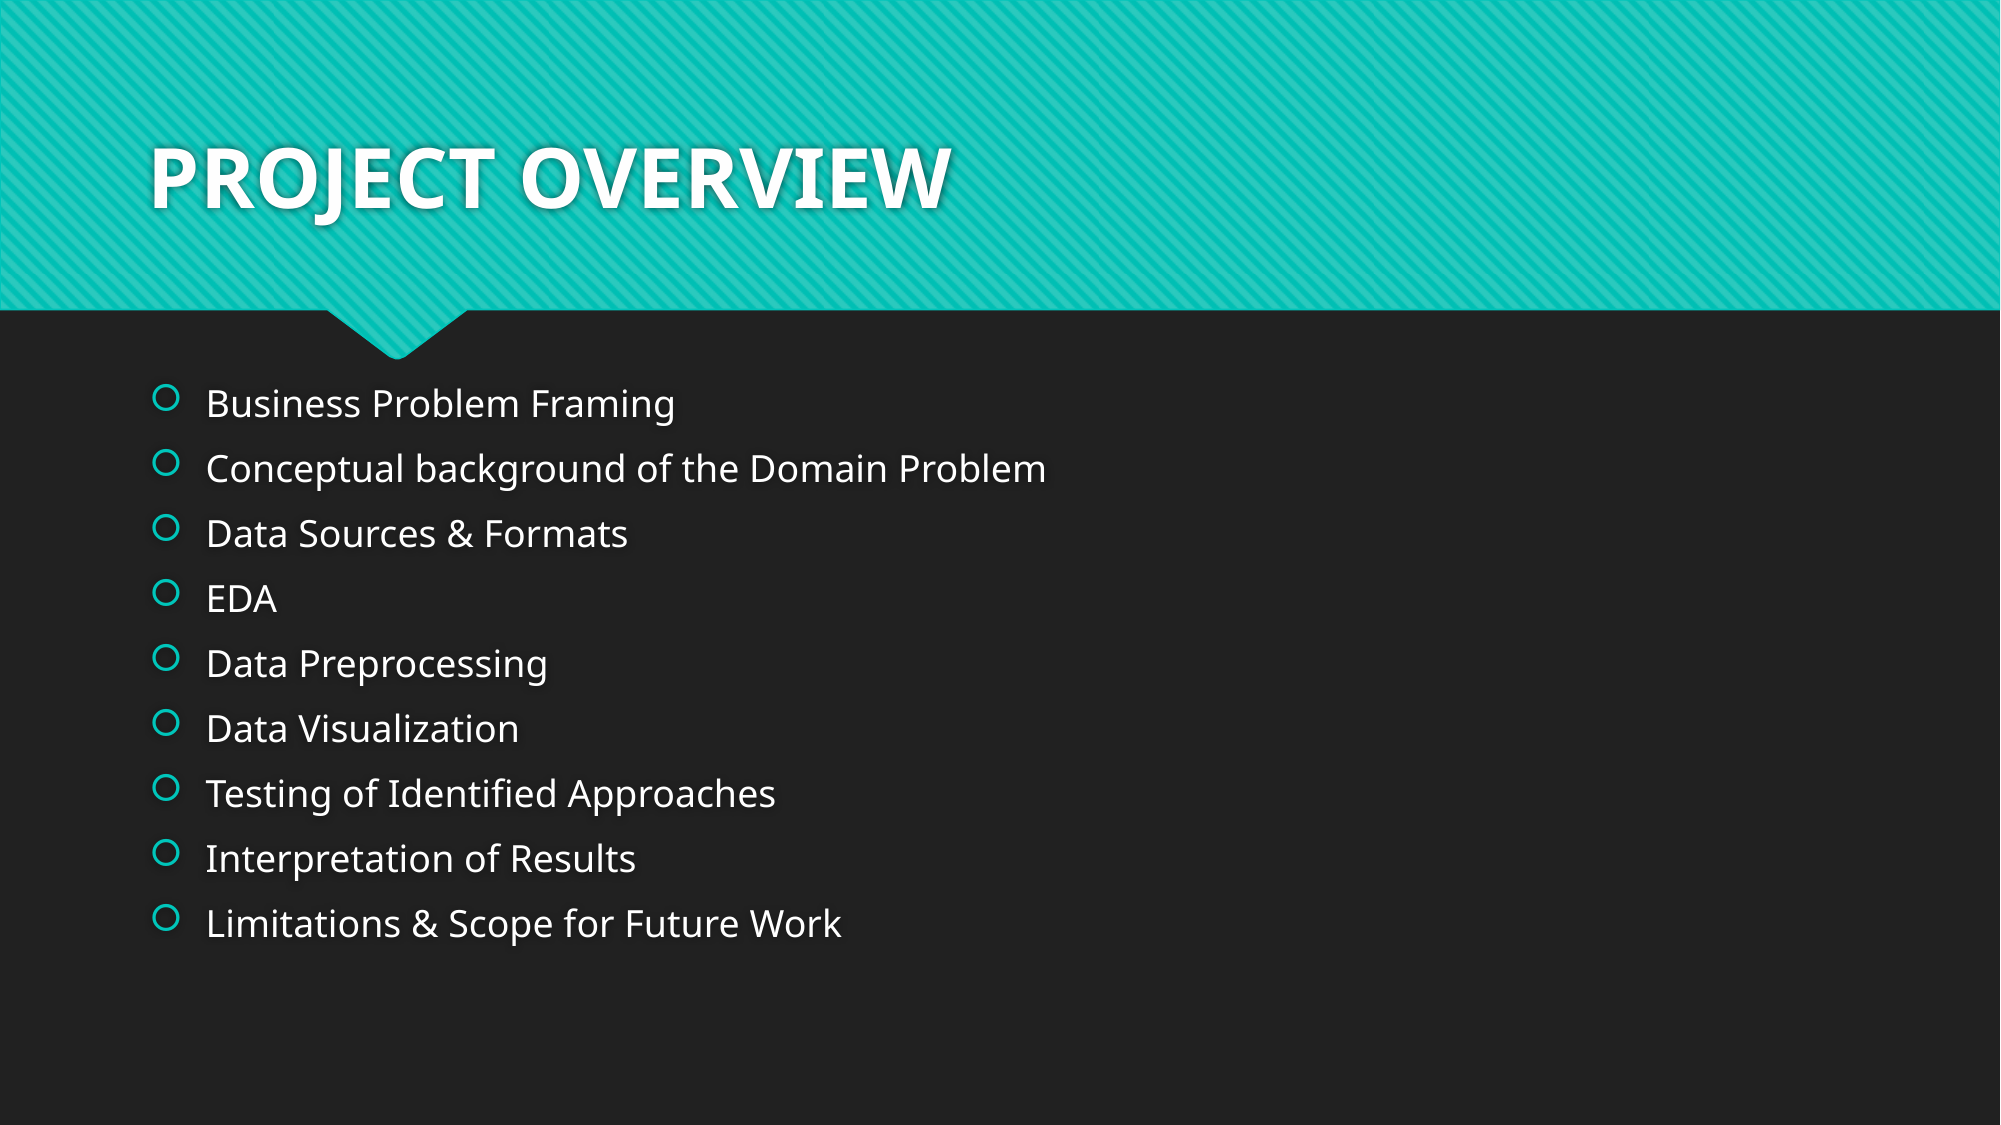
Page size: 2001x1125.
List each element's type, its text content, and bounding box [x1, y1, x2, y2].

list Business Problem Framing Conceptual background of the Domain Problem Data Sources & Formats EDA Data Preprocessing Data Visualization Testing of Identified Approaches Interpretation of Results Limitations & Scope for Future Work [134, 364, 1866, 962]
title PROJECT OVERVIEW [132, 73, 1868, 233]
